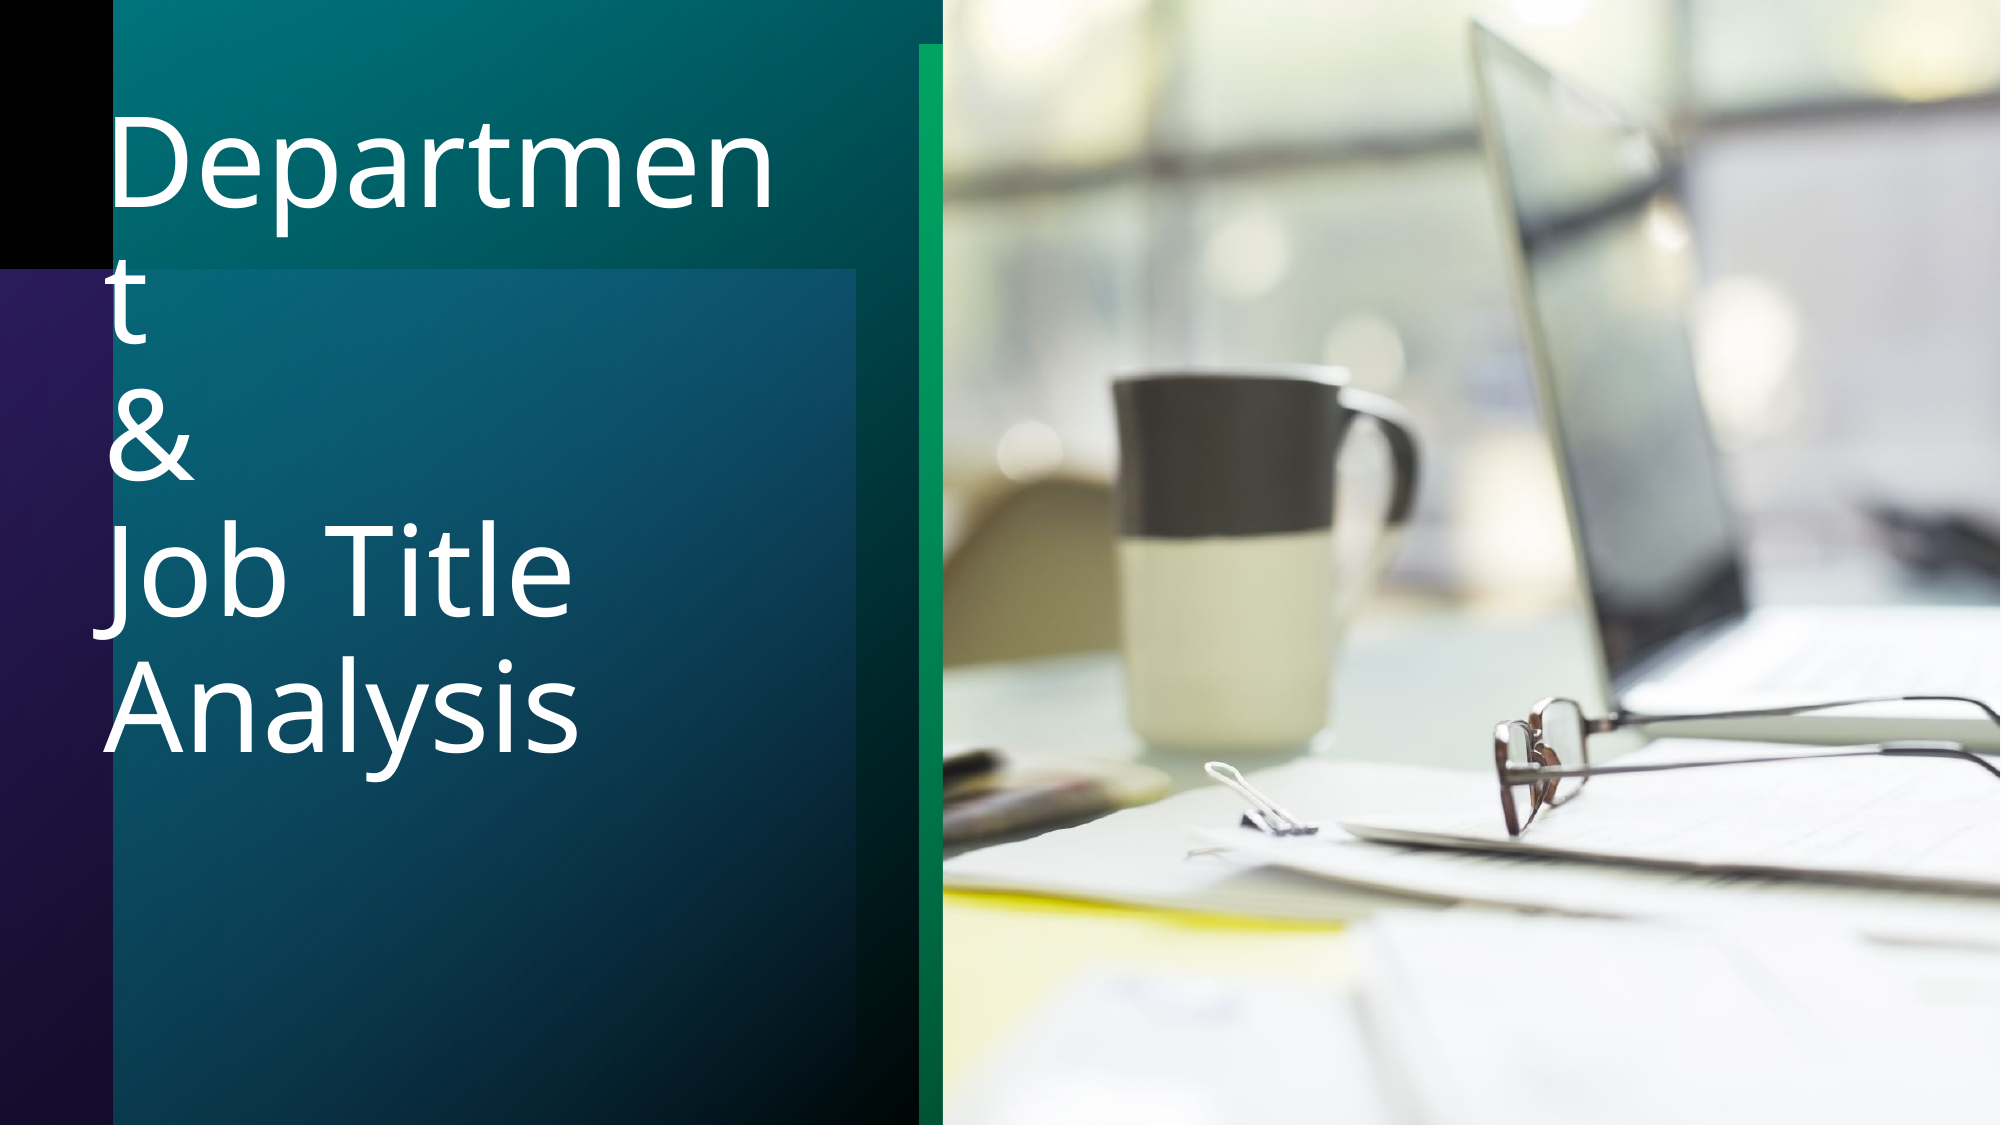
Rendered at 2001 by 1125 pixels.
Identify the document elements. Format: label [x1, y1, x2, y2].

picture [942, 0, 2000, 1125]
text_box [0, 0, 942, 1125]
